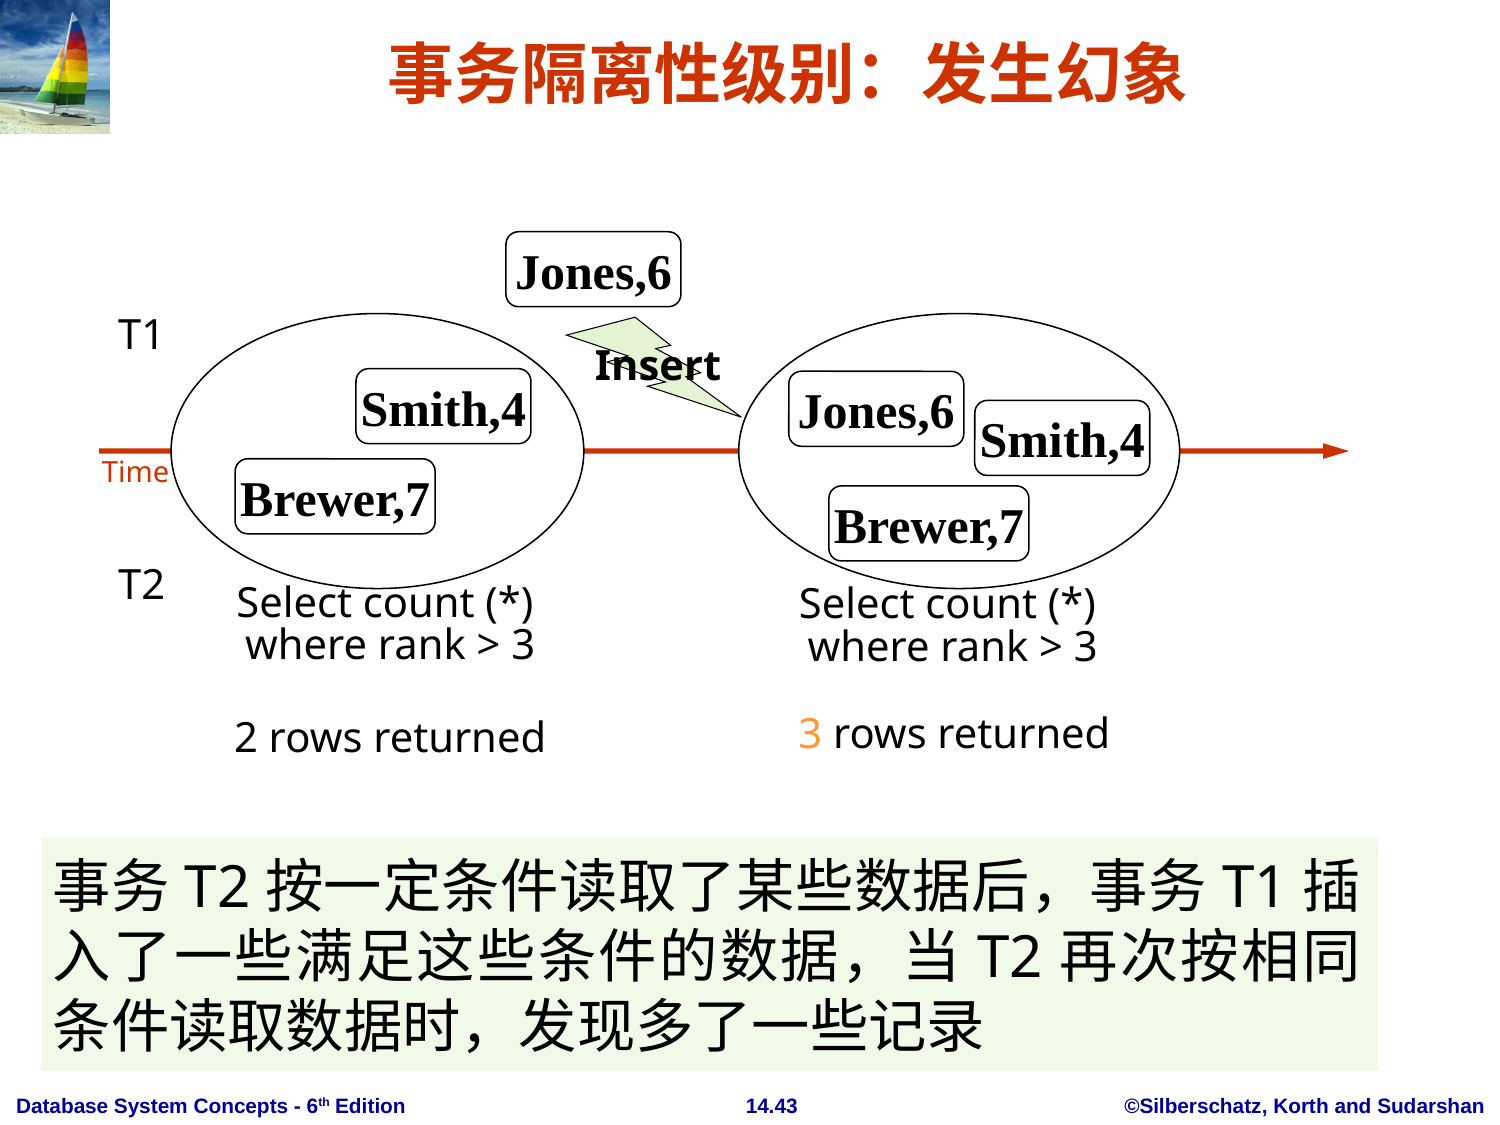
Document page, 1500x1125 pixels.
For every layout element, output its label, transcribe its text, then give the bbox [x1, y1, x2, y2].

text_box Brewer,7 [235, 458, 436, 534]
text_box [738, 313, 1180, 589]
text_box 事务T2按一定条件读取了某些数据后，事务T1插入了一些满足这些条件的数据，当T2再次按相同条件读取数据时，发现多了一些记录 [41, 837, 1379, 1071]
text_box Select count (*) where rank > 3 2 rows returned [219, 576, 562, 769]
text_box Select count (*) where rank > 3 [784, 596, 1122, 677]
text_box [505, 231, 742, 418]
text_box T2 [103, 556, 181, 617]
text_box 3 rows returned [783, 707, 1126, 765]
text_box [1183, 444, 1350, 458]
text_box T1 [103, 306, 181, 367]
text_box Smith,4 [355, 368, 531, 444]
picture [0, 0, 110, 134]
text_box [171, 313, 584, 589]
text_box Time [87, 450, 182, 497]
title 事务隔离性级别：发生幻象 [125, 18, 1452, 120]
